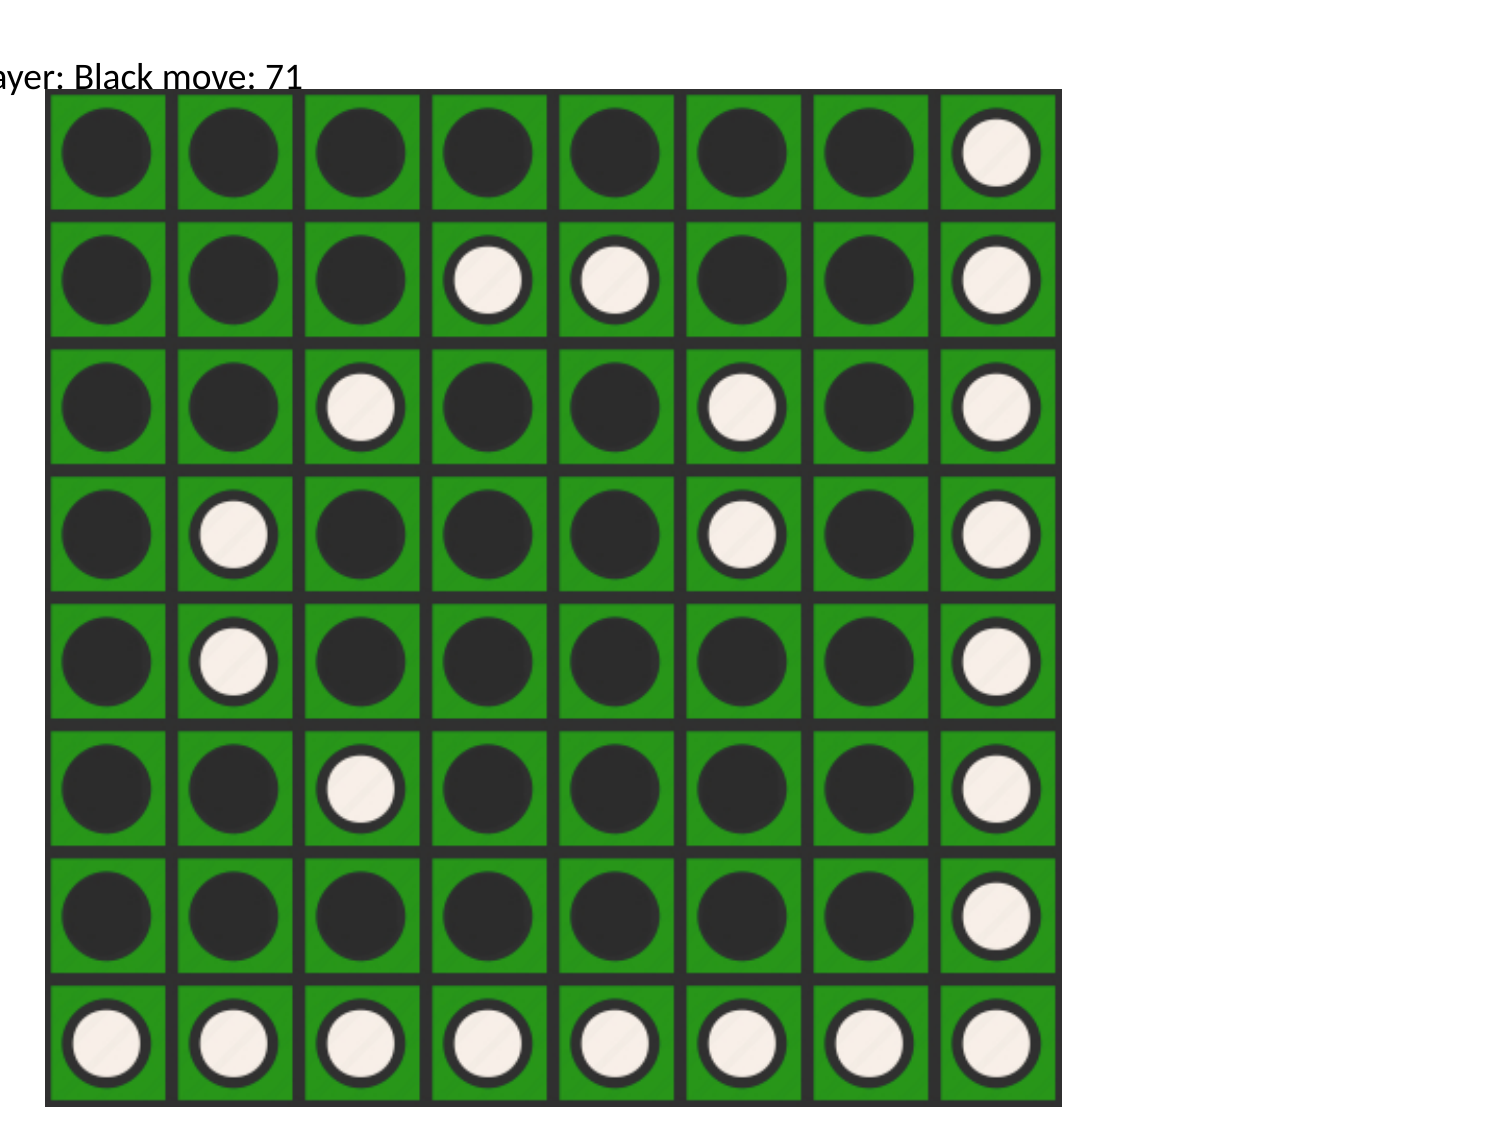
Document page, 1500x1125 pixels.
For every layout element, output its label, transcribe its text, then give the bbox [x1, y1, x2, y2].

text_box turn: 61 player: Black move: 71 [0, 44, 319, 105]
picture [44, 89, 1062, 1107]
